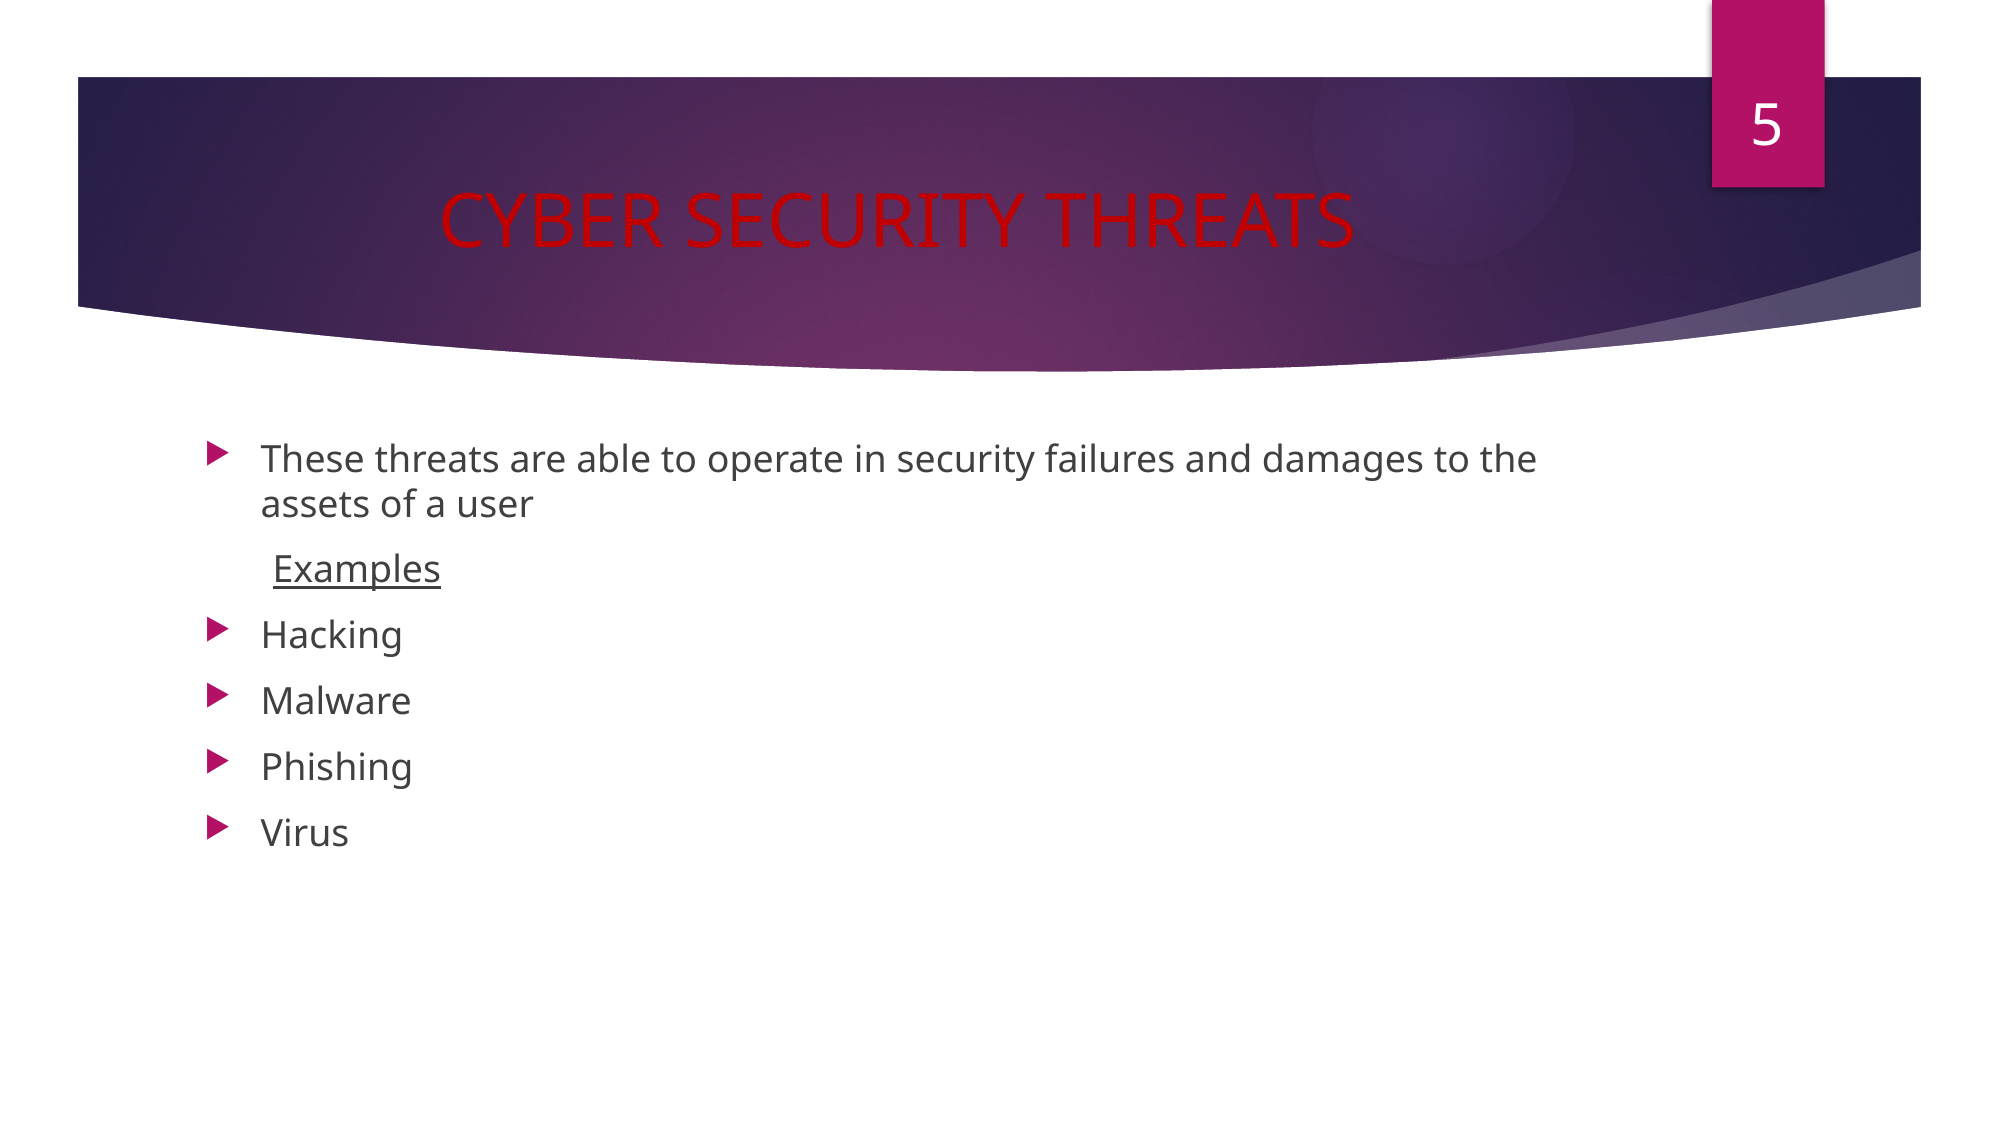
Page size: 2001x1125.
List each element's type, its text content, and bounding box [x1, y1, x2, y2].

list These threats are able to operate in security failures and damages to the assets of a user Examples Hacking Malware Phishing Virus [189, 427, 1638, 988]
title CYBER SECURITY THREATS [189, 159, 1627, 276]
slide_number 5 [1698, 48, 1836, 175]
